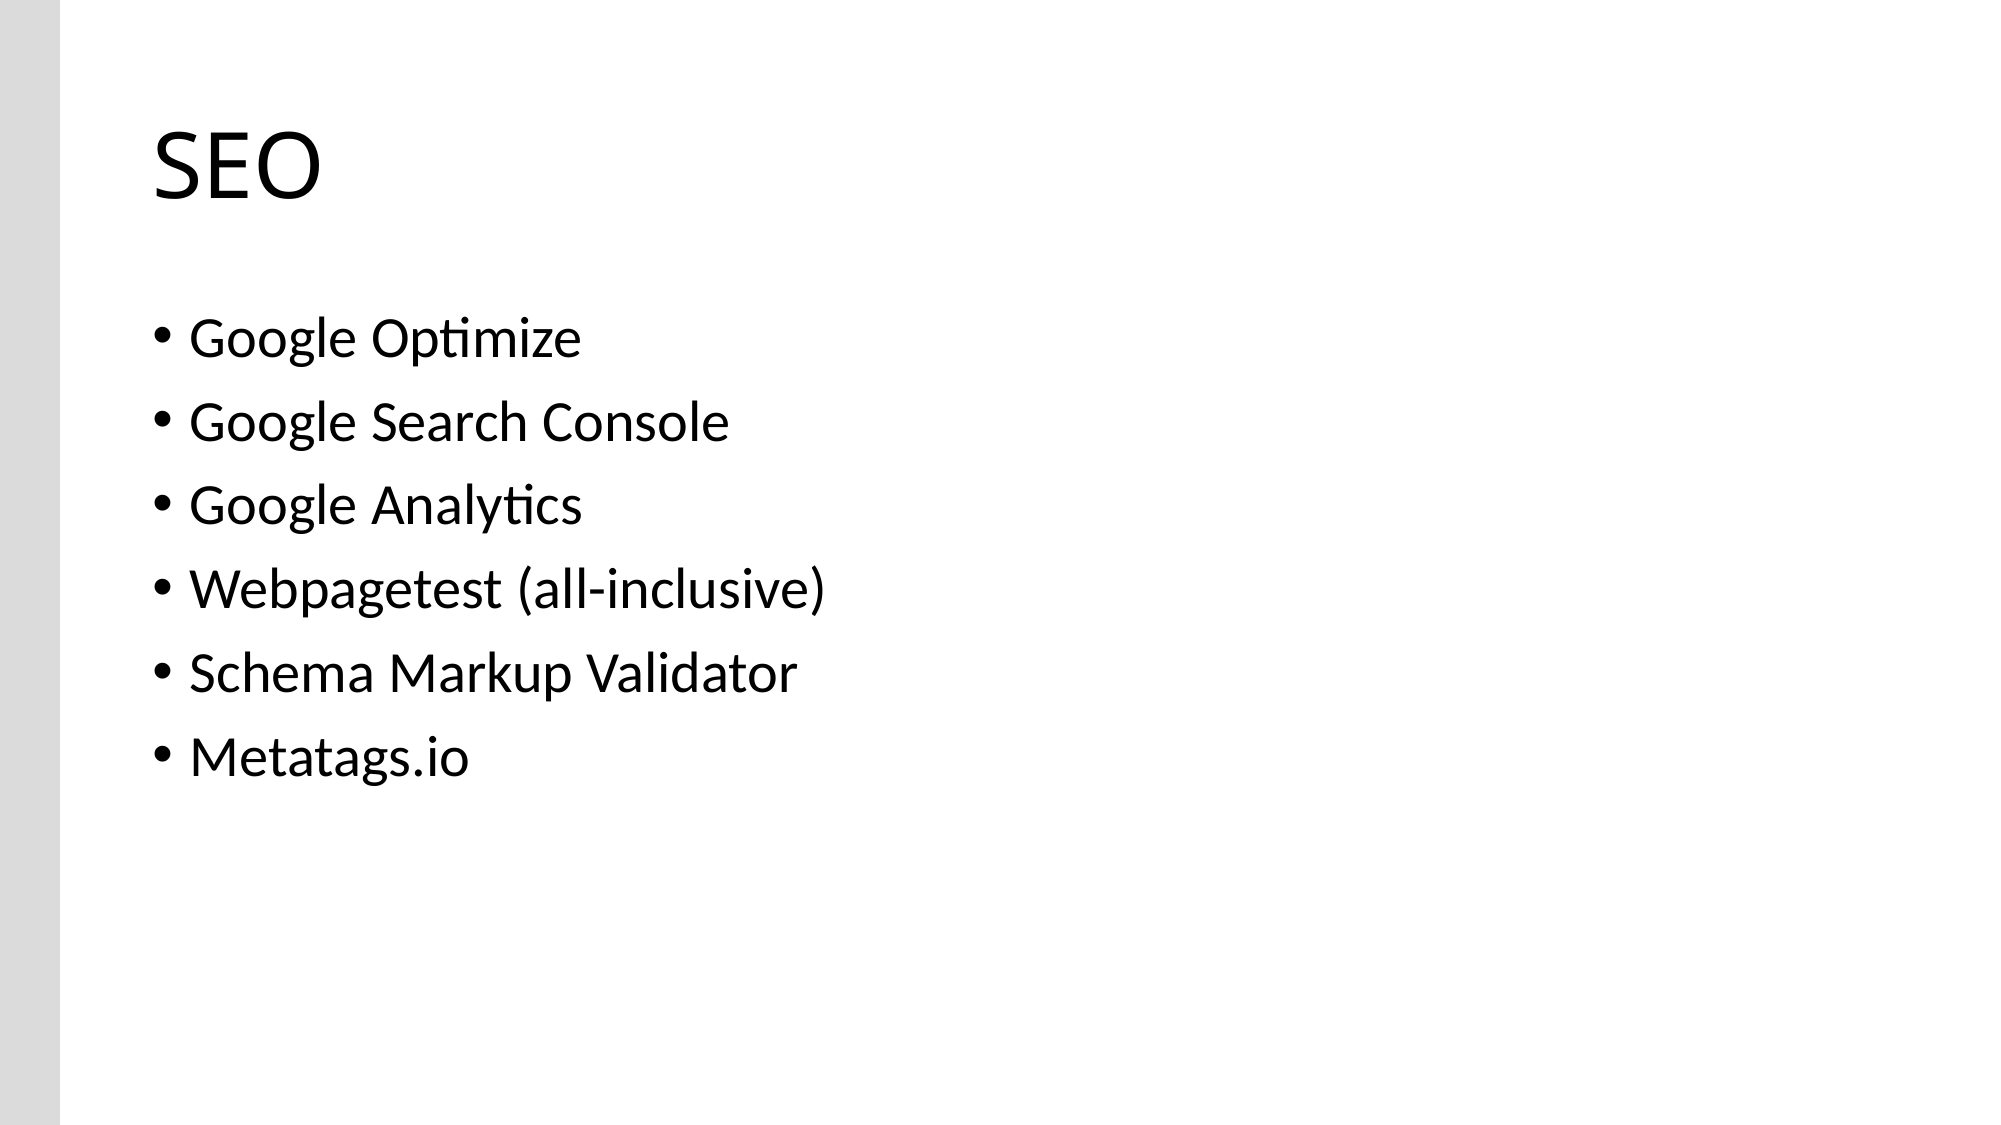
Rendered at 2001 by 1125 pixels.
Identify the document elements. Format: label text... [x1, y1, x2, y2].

title SEO [137, 59, 1863, 278]
list Google Optimize Google Search Console Google Analytics Webpagetest (all-inclusive) Schema Markup Validator Metatags.io [137, 299, 1863, 1014]
text_box [0, 0, 60, 1125]
